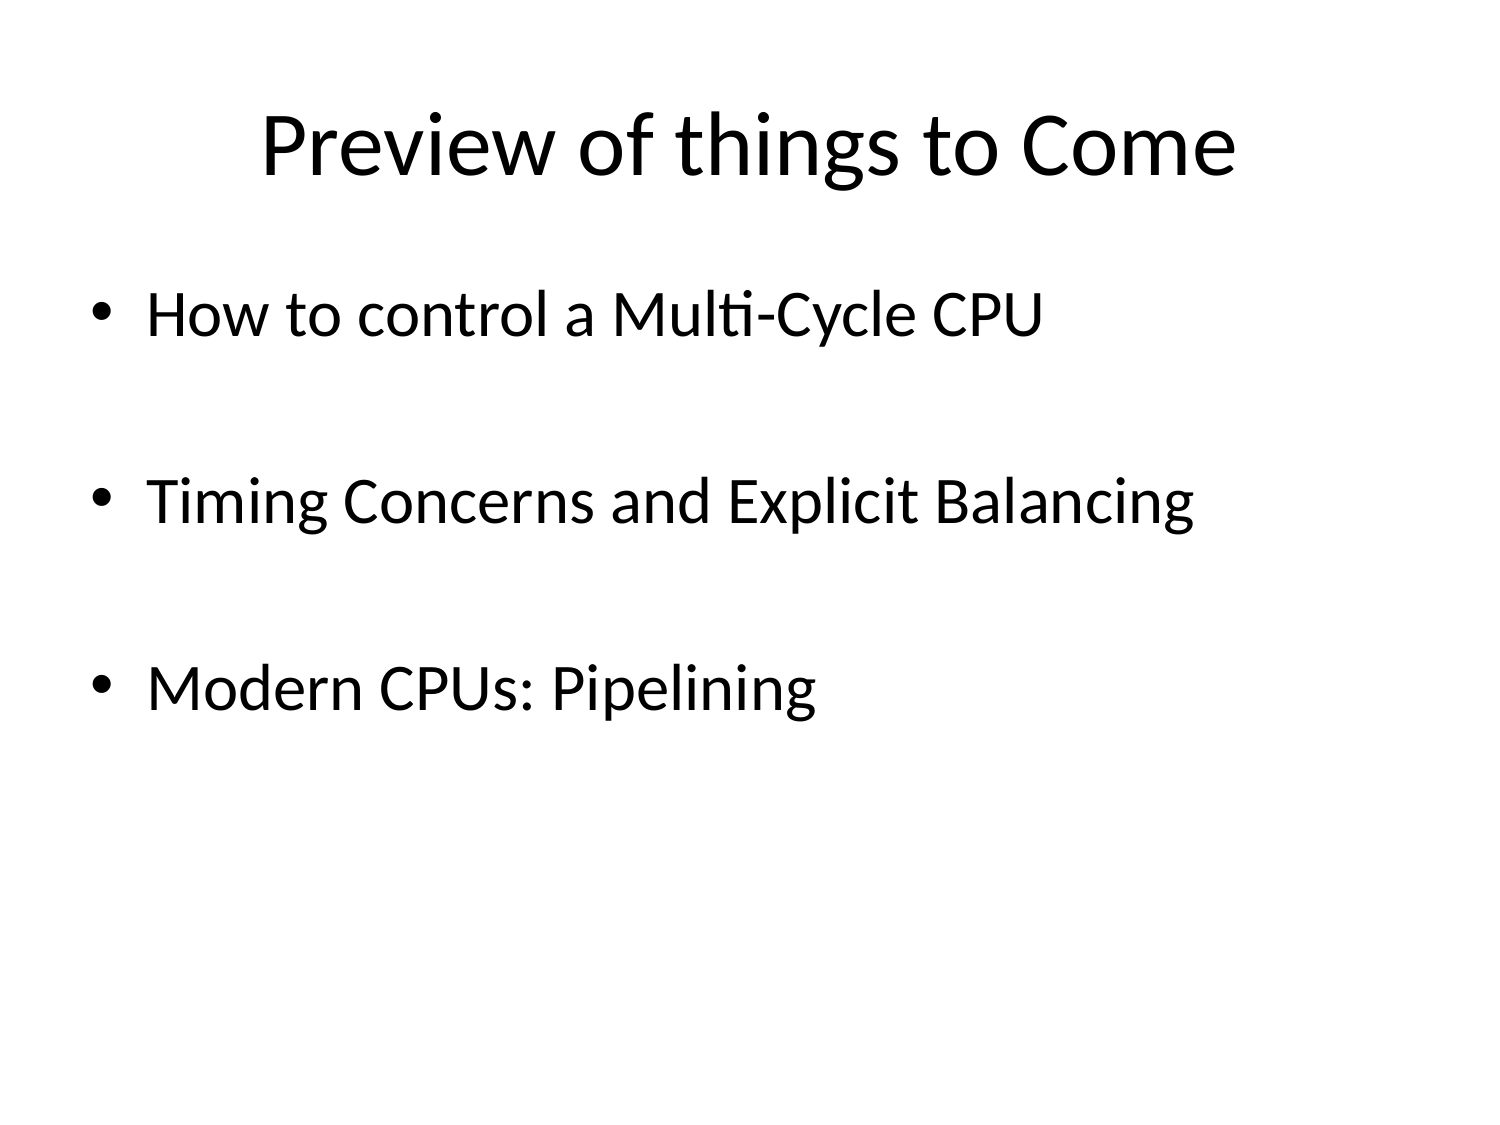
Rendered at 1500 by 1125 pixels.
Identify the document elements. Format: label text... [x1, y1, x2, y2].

title Preview of things to Come [75, 45, 1425, 233]
list How to control a Multi-Cycle CPU Timing Concerns and Explicit Balancing Modern CPUs: Pipelining [75, 262, 1425, 1005]
